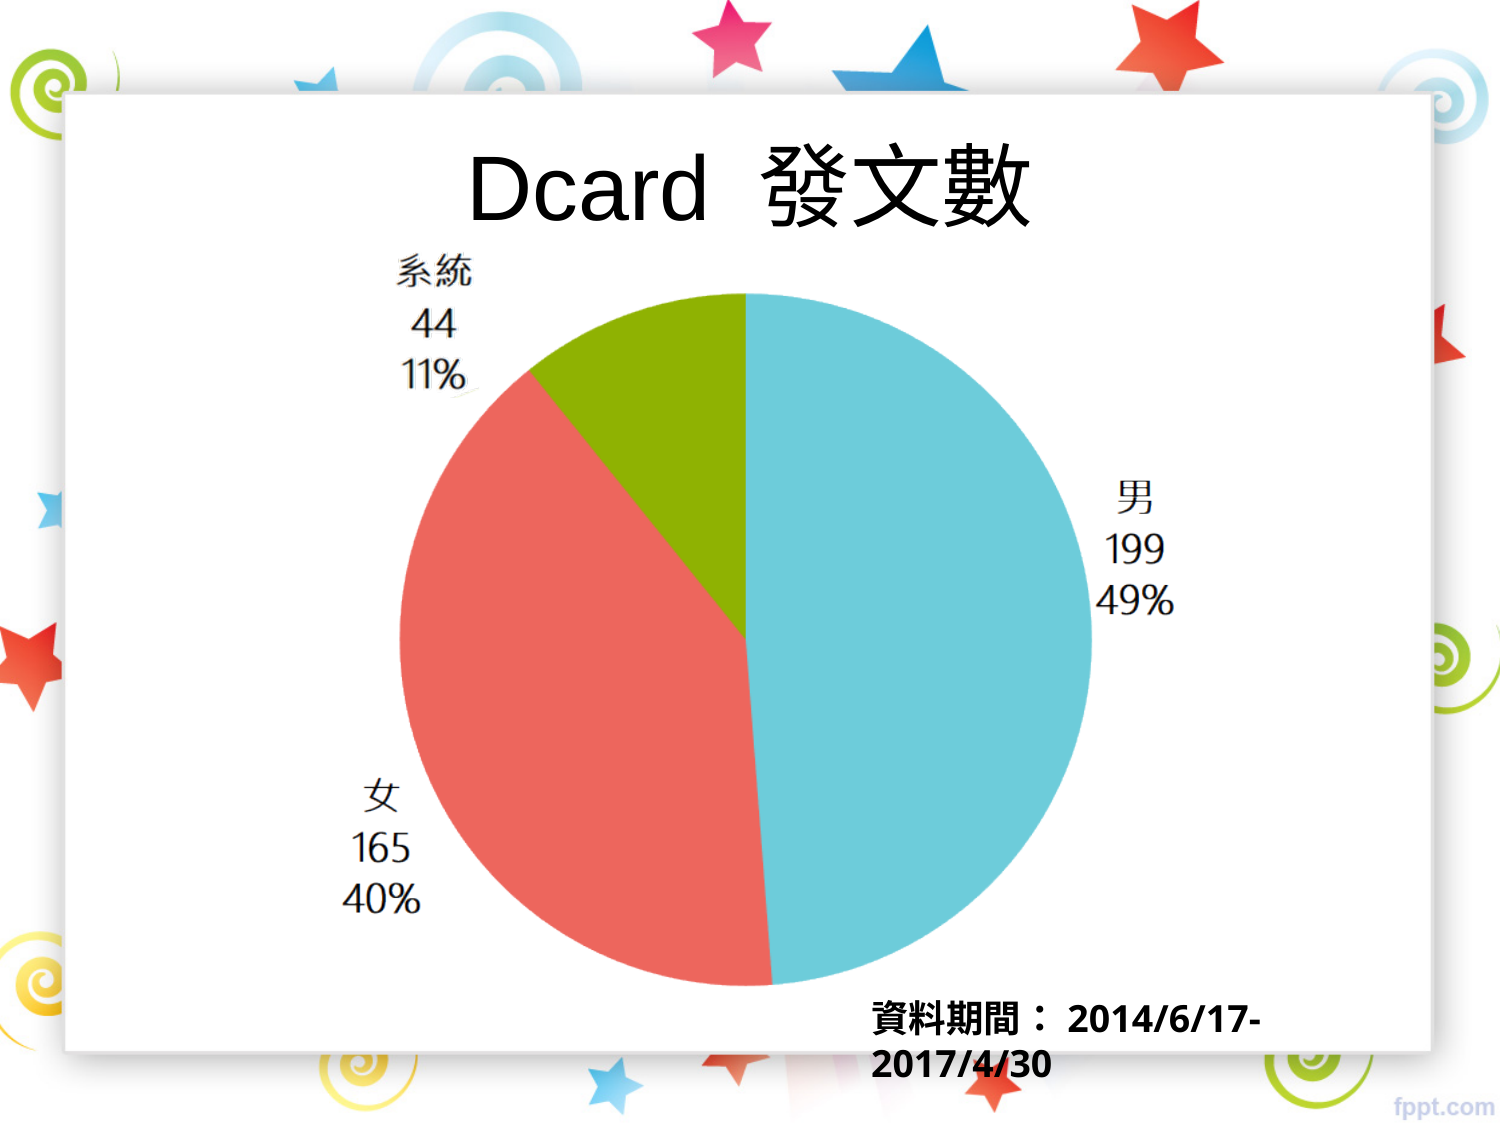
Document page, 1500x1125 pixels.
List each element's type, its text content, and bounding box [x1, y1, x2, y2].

picture [0, 0, 1500, 1125]
title Dcard 發文數 [75, 90, 1425, 278]
text_box 資料期間：2014/6/17-2017/4/30 [856, 987, 1445, 1093]
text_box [297, 113, 1203, 1030]
